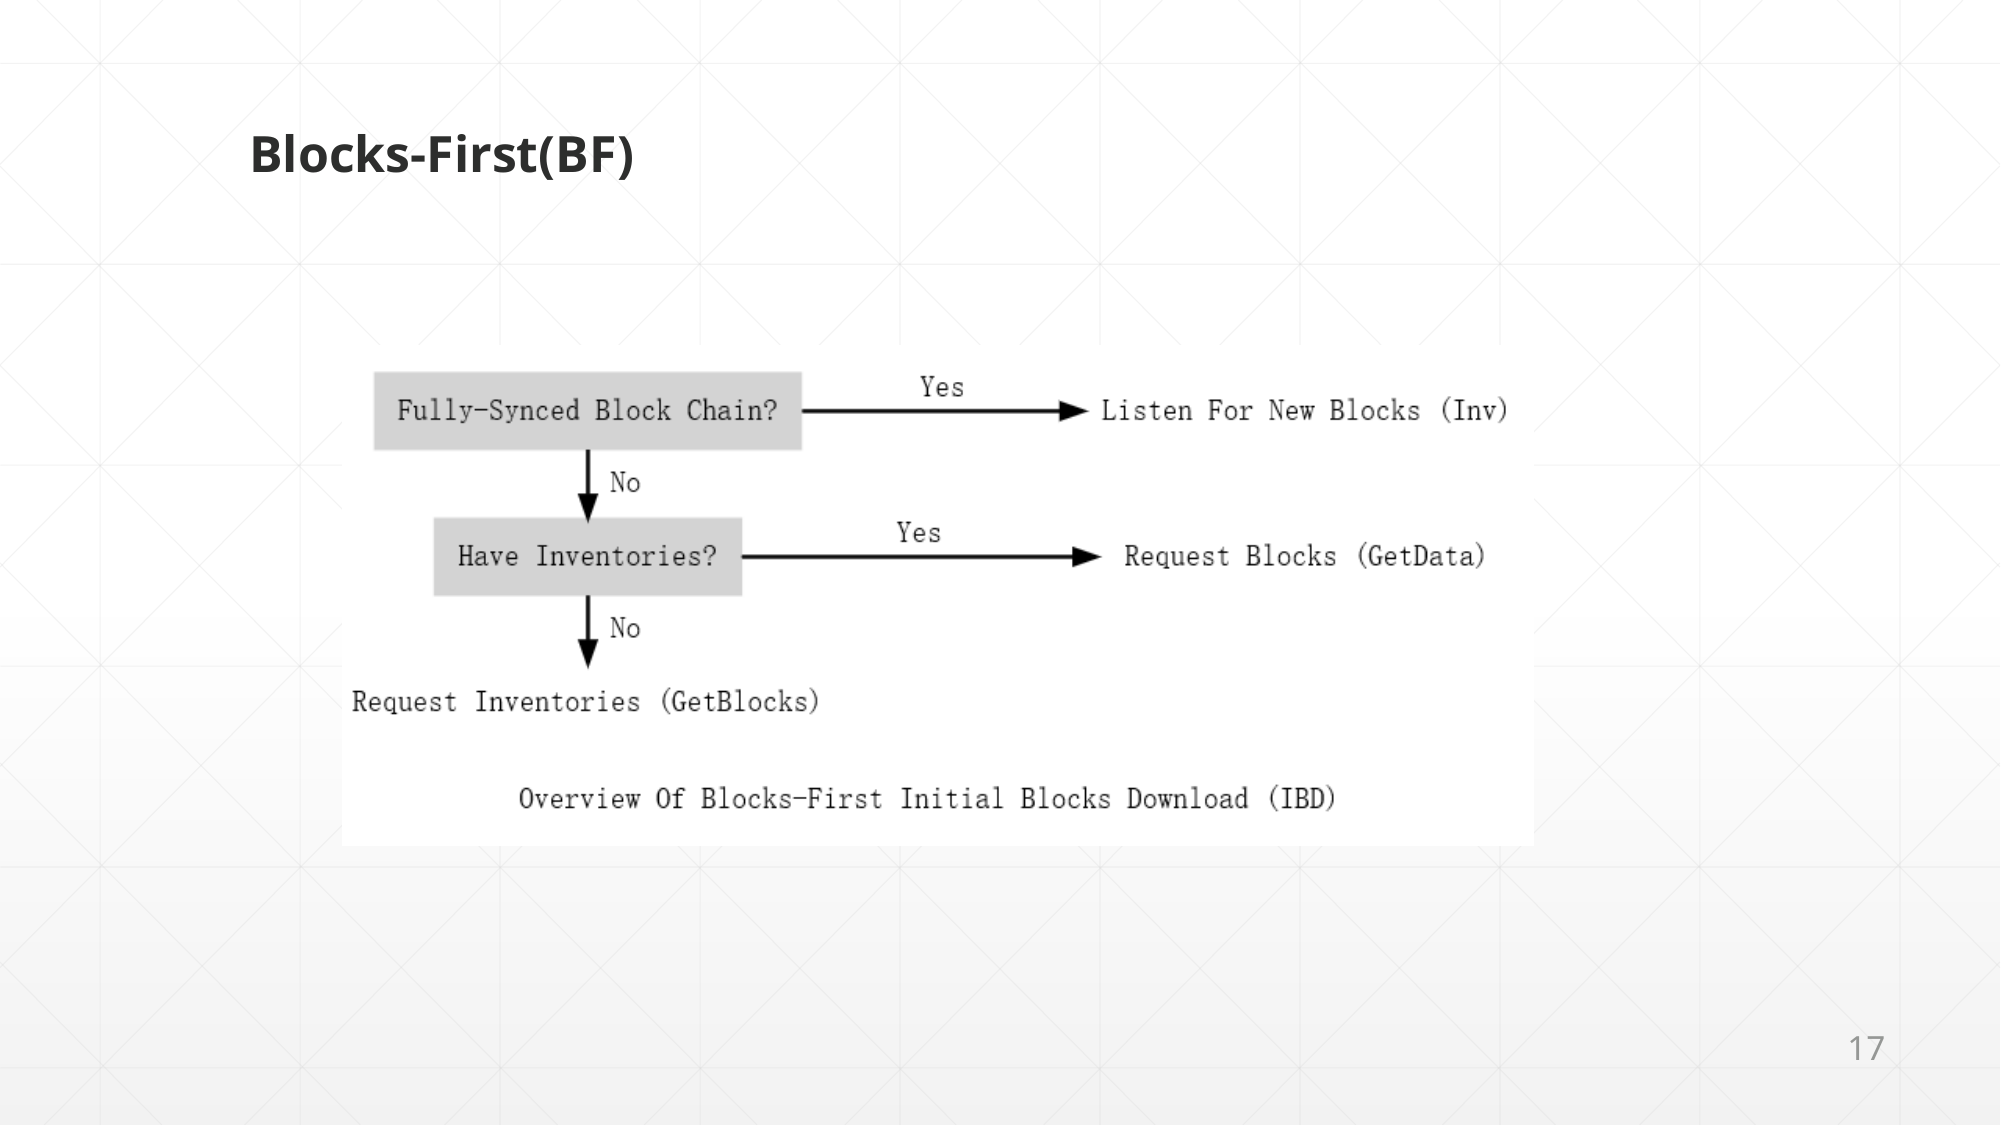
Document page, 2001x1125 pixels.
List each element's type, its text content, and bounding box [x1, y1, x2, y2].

picture [342, 345, 1534, 846]
text_box Blocks-First(BF) [234, 115, 650, 191]
slide_number 17 [1749, 1031, 1901, 1069]
